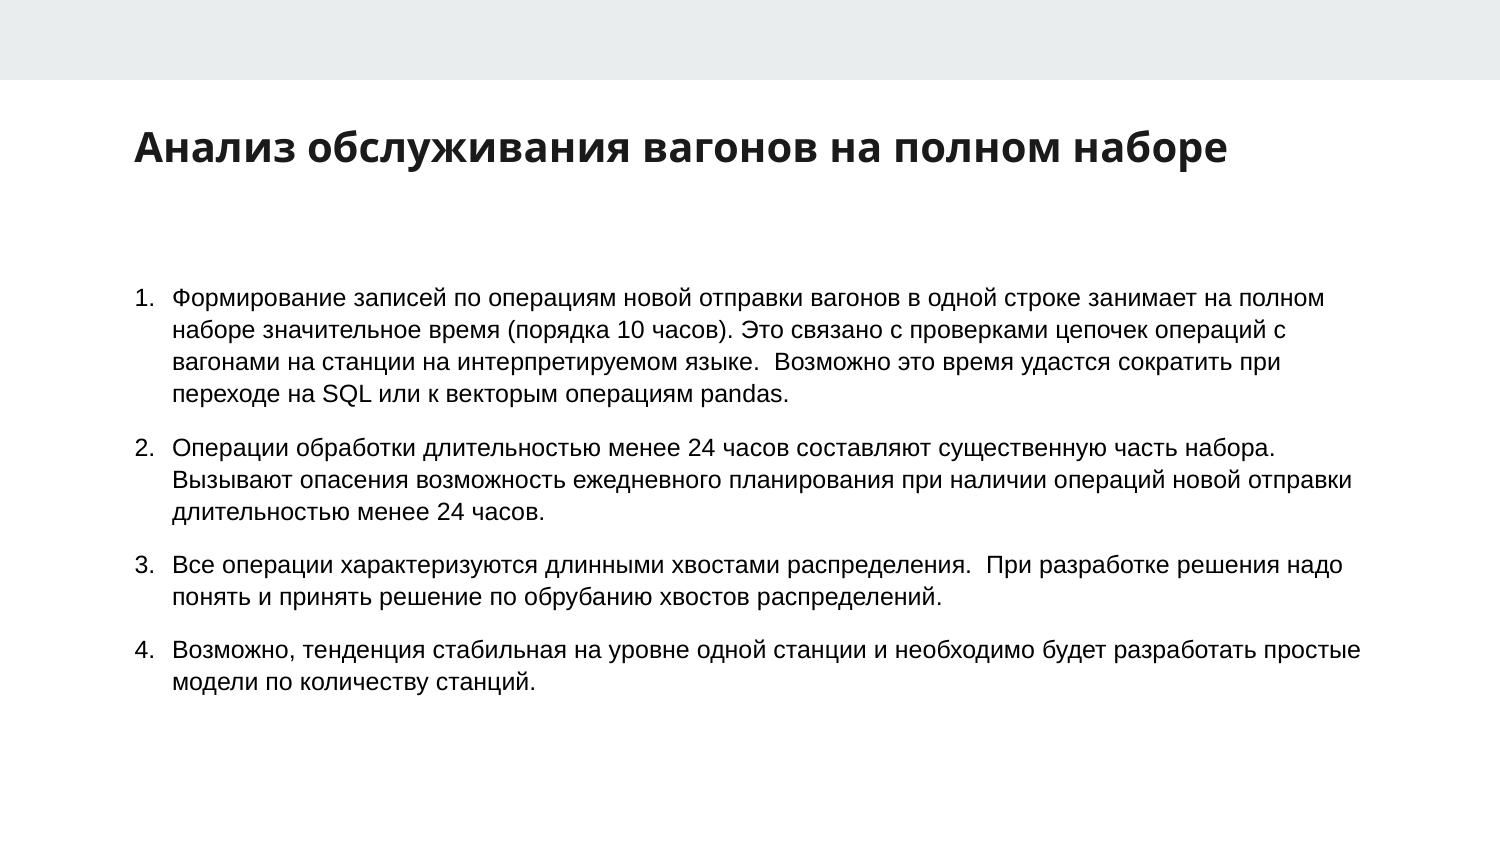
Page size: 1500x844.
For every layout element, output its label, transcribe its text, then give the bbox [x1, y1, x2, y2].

title Анализ обслуживания вагонов на полном наборе [119, 102, 1381, 191]
list Формирование записей по операциям новой отправки вагонов в одной строке занимает на полном наборе значительное время (порядка 10 часов). Это связано с проверками цепочек операций с вагонами на станции на интерпретируемом языке. Возможно это время удастся сократить при переходе на SQL или к векторым операциям pandas. Операции обработки длительностью менее 24 часов составляют существенную часть набора. Вызывают опасения возможность ежедневного планирования при наличии операций новой отправки длительностью менее 24 часов. Все операции характеризуются длинными хвостами распределения. При разработке решения надо понять и принять решение по обрубанию хвостов распределений. Возможно, тенденция стабильная на уровне одной станции и необходимо будет разработать простые модели по количеству станций. [119, 264, 1381, 753]
